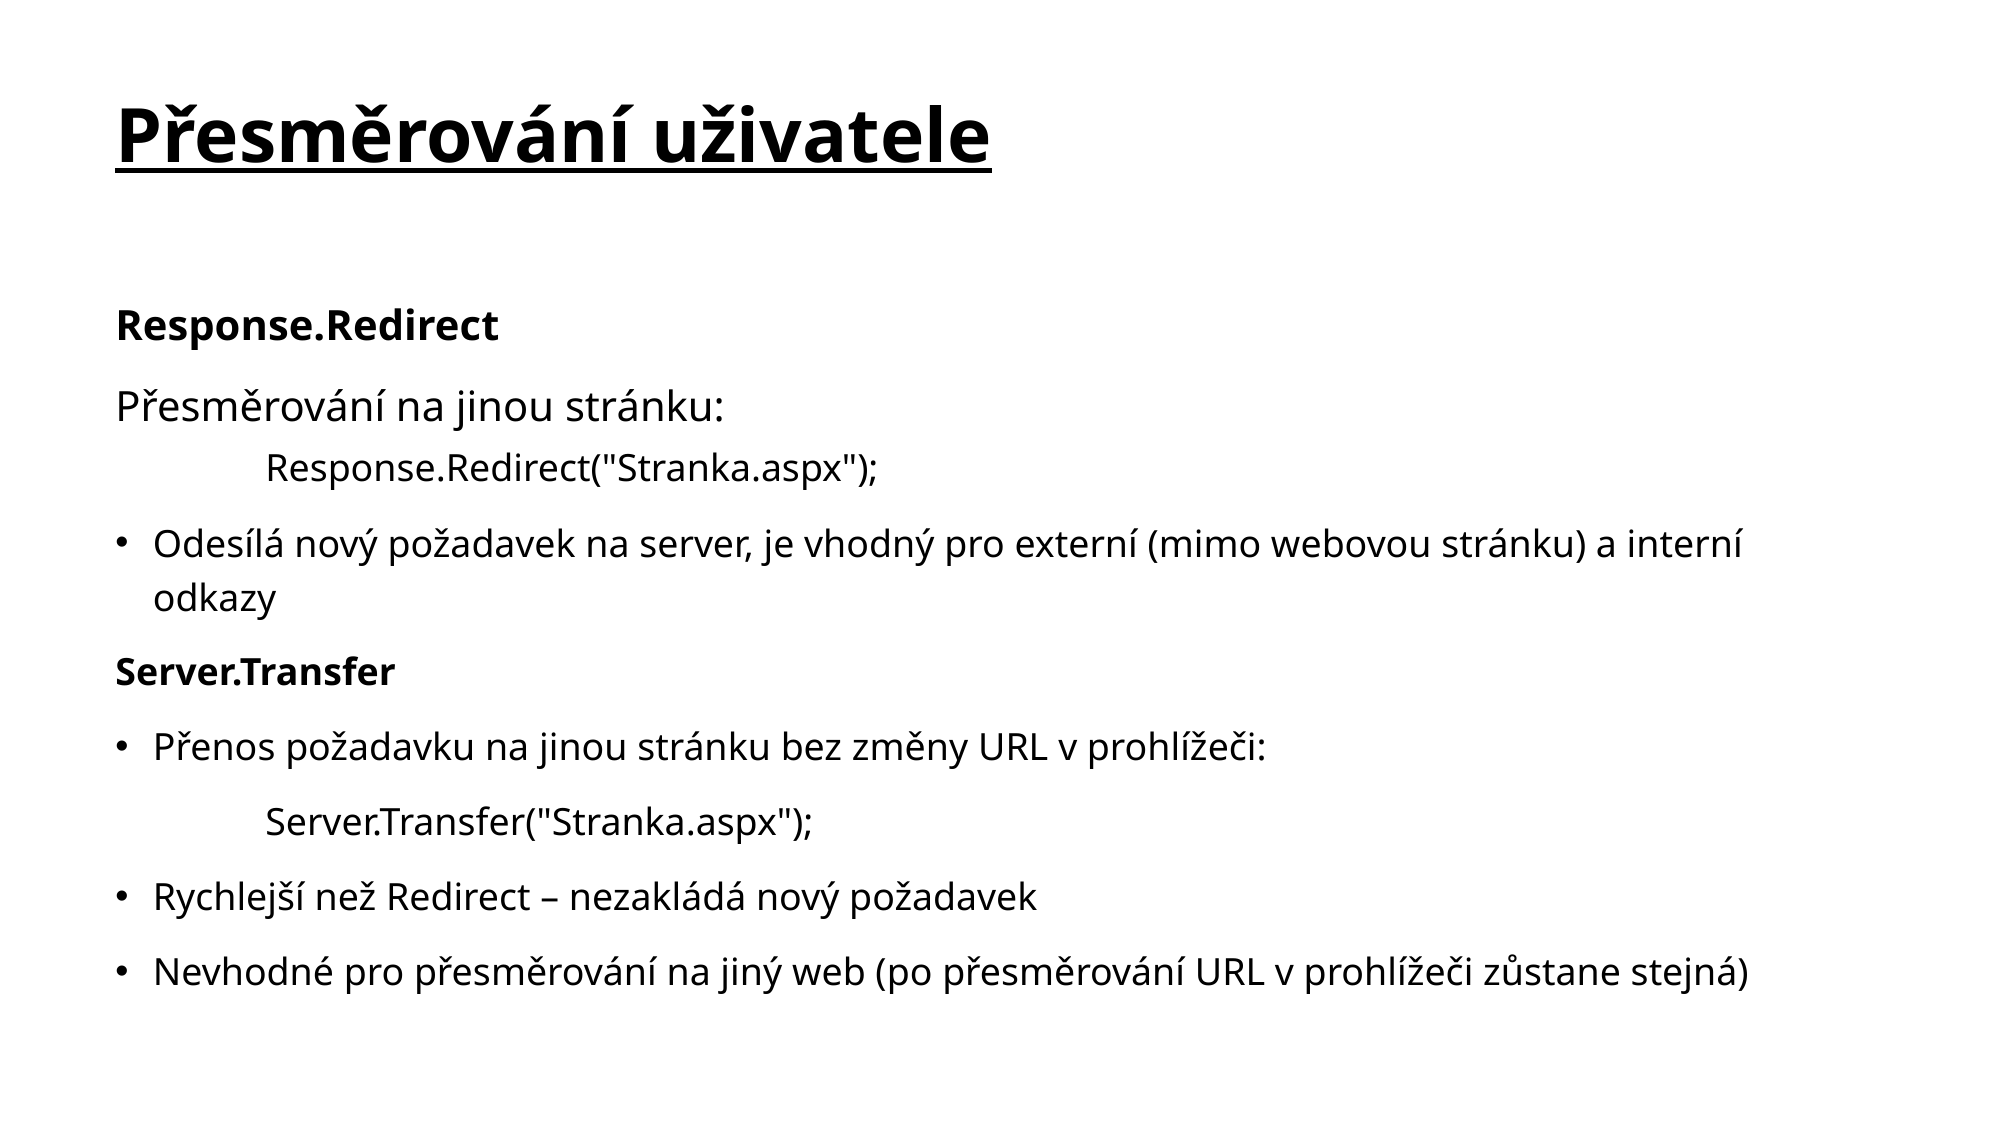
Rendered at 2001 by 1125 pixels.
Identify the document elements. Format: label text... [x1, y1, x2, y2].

title Přesměrování uživatele [100, 90, 1849, 276]
list Response.Redirect Přesměrování na jinou stránku: Response.Redirect("Stranka.aspx"); Odesílá nový požadavek na server, je vhodný pro externí (mimo webovou stránku) a interní odkazy Server.Transfer Přenos požadavku na jinou stránku bez změny URL v prohlížeči: Server.Transfer("Stranka.aspx"); Rychlejší než Redirect – nezakládá nový požadavek Nevhodné pro přesměrování na jiný web (po přesměrování URL v prohlížeči zůstane stejná) [100, 281, 1849, 1035]
